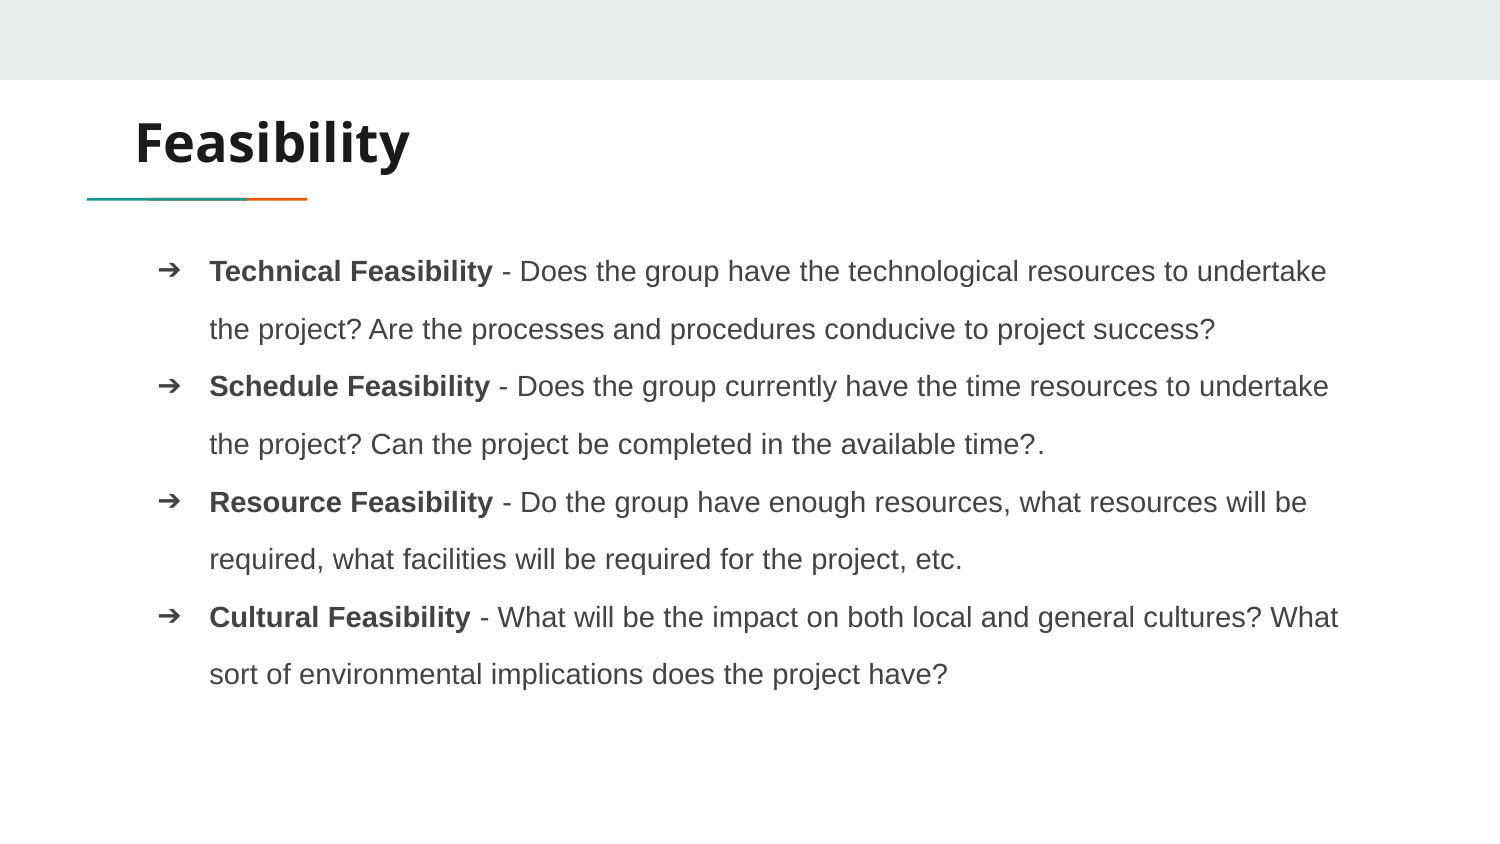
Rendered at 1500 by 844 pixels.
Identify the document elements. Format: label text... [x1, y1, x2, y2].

list Technical Feasibility - Does the group have the technological resources to undertake the project? Are the processes and procedures conducive to project success? Schedule Feasibility - Does the group currently have the time resources to undertake the project? Can the project be completed in the available time?. Resource Feasibility - Do the group have enough resources, what resources will be required, what facilities will be required for the project, etc. Cultural Feasibility - What will be the impact on both local and general cultures? What sort of environmental implications does the project have? [119, 214, 1381, 675]
title Feasibility [119, 93, 1381, 182]
